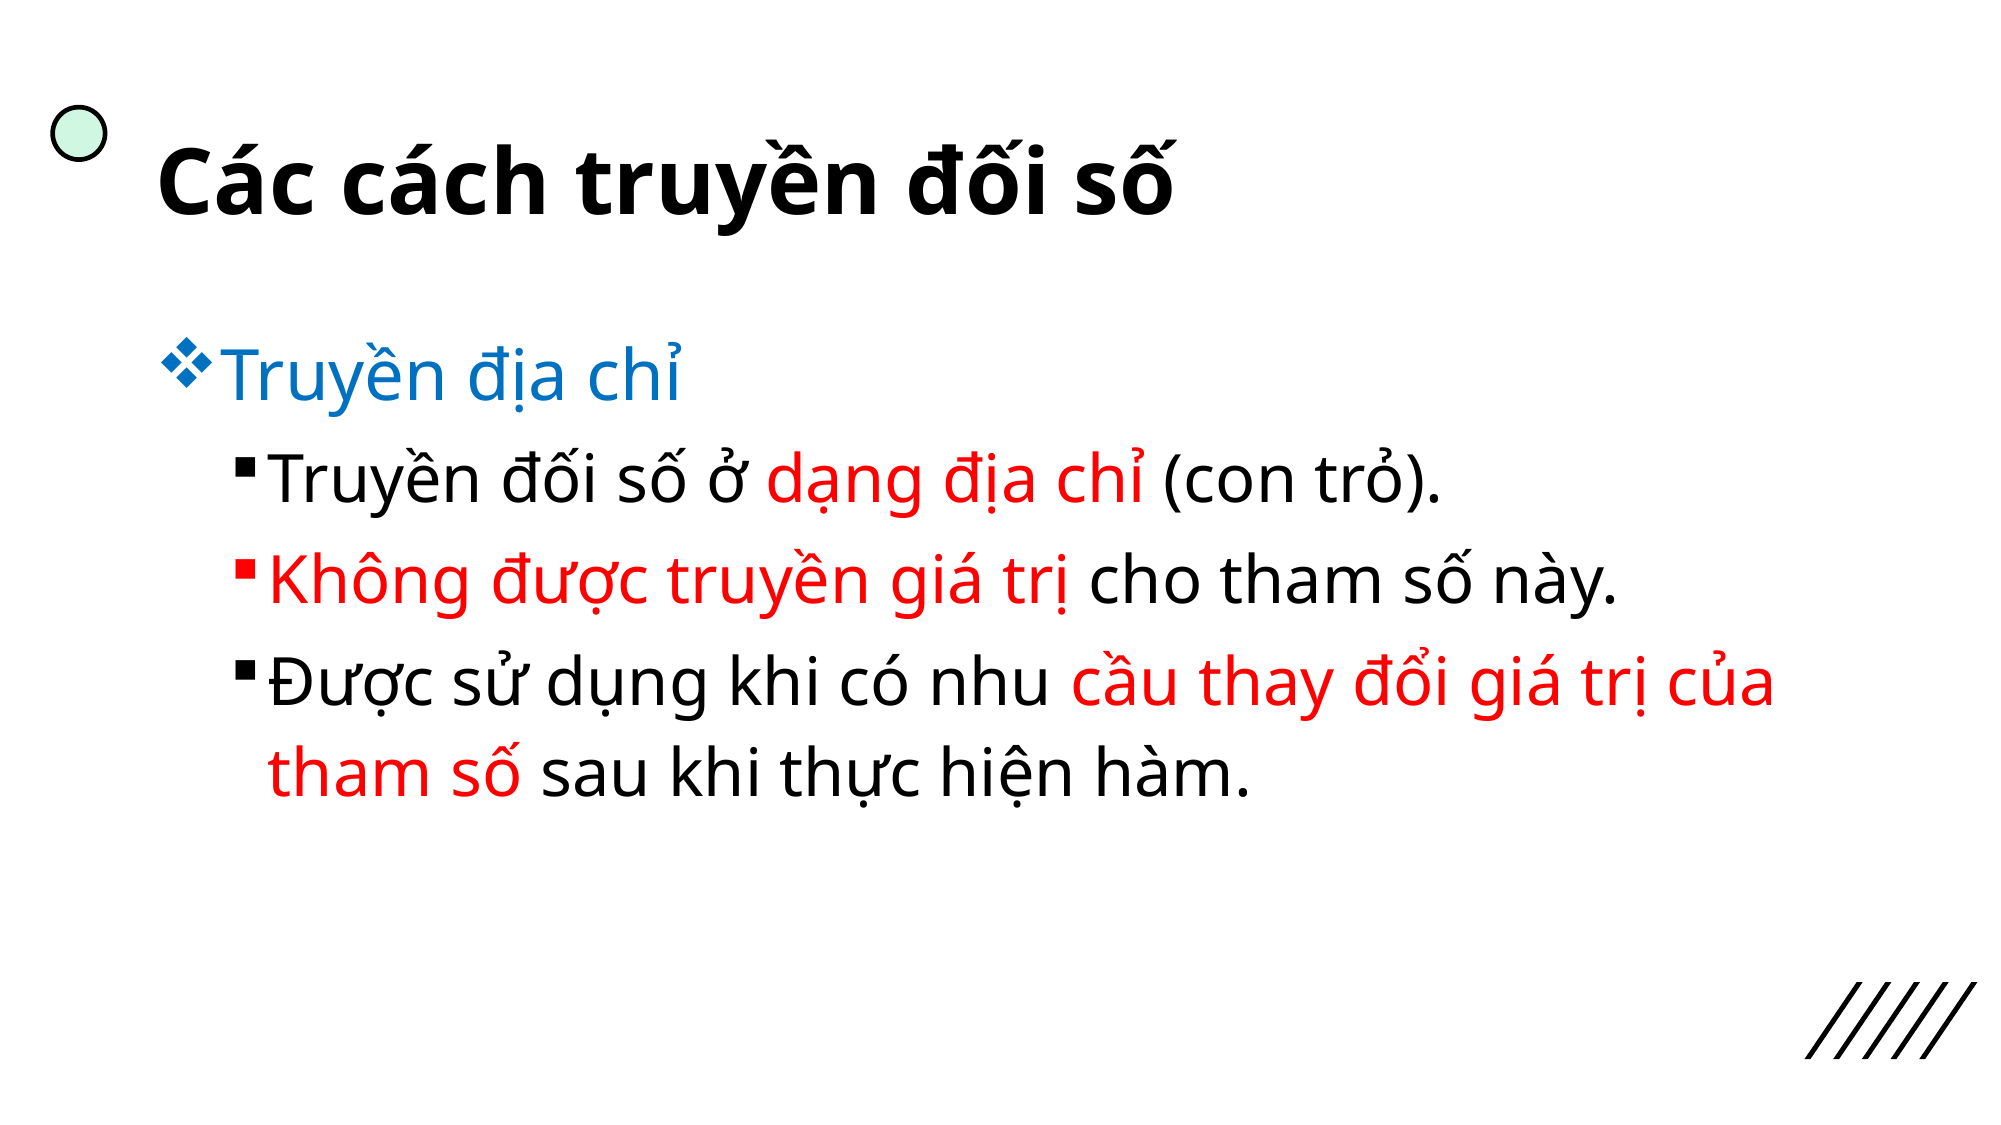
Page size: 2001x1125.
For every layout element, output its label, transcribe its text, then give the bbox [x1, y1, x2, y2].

title Các cách truyền đối số [137, 59, 1863, 278]
list Truyền địa chỉ Truyền đối số ở dạng địa chỉ (con trỏ). Không được truyền giá trị cho tham số này. Được sử dụng khi có nhu cầu thay đổi giá trị của tham số sau khi thực hiện hàm. [137, 299, 1863, 1014]
